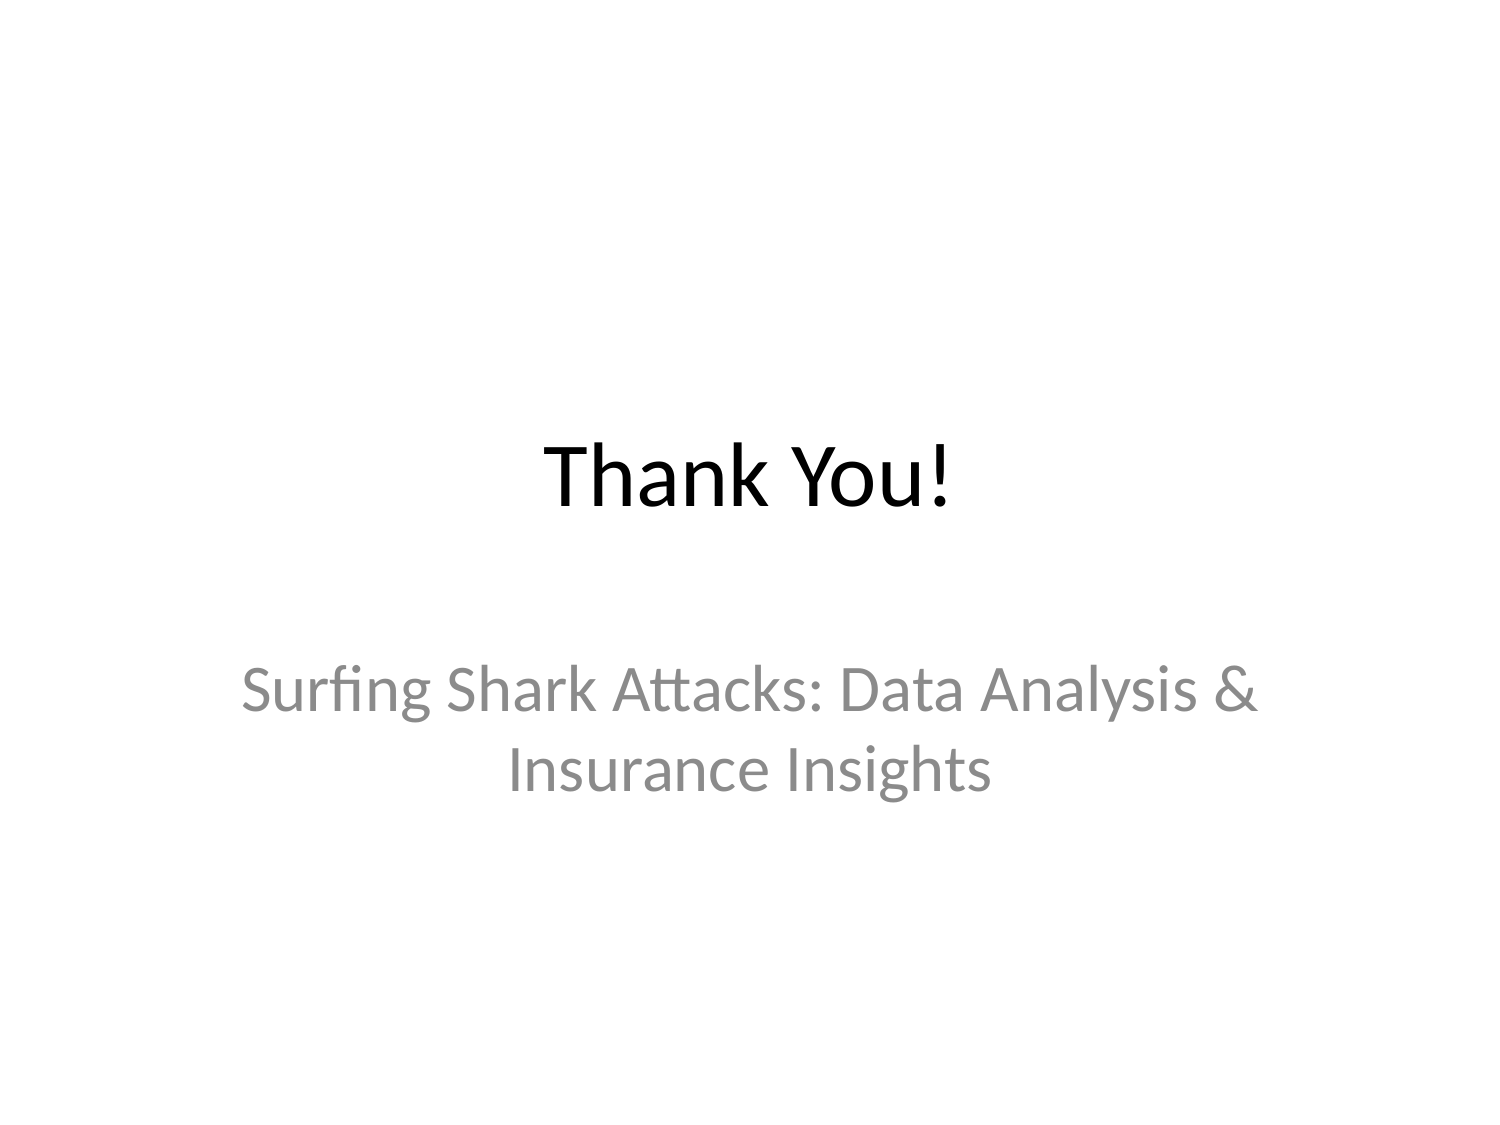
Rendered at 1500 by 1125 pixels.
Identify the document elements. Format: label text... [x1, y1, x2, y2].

title Thank You! [112, 349, 1388, 591]
subtitle Surfing Shark Attacks: Data Analysis & Insurance Insights [225, 637, 1275, 925]
